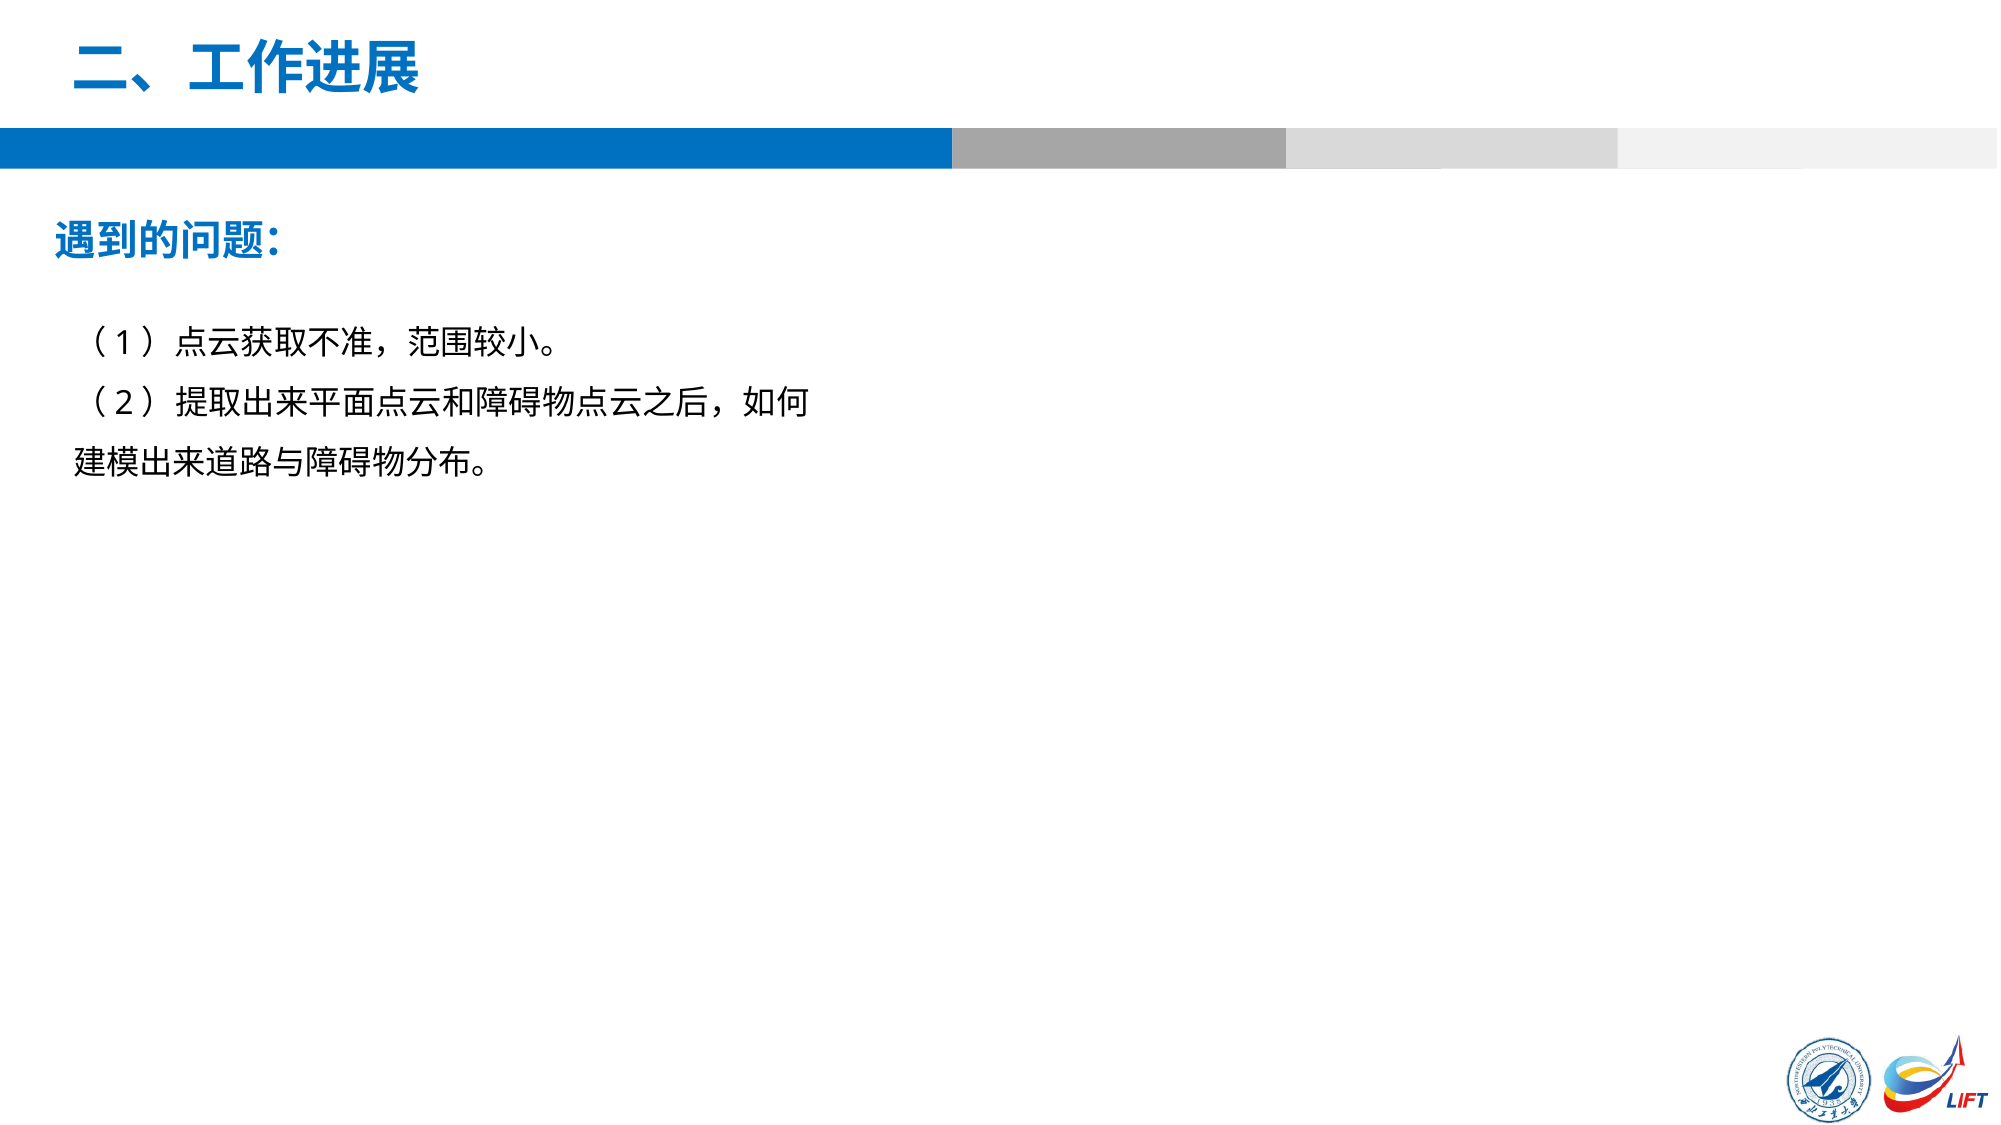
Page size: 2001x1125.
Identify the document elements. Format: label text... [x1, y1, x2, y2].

text_box 遇到的问题： [40, 206, 321, 272]
picture [1773, 1027, 1993, 1124]
text_box （1）点云获取不准，范围较小。 （2）提取出来平面点云和障碍物点云之后，如何建模出来道路与障碍物分布。 [58, 293, 825, 489]
